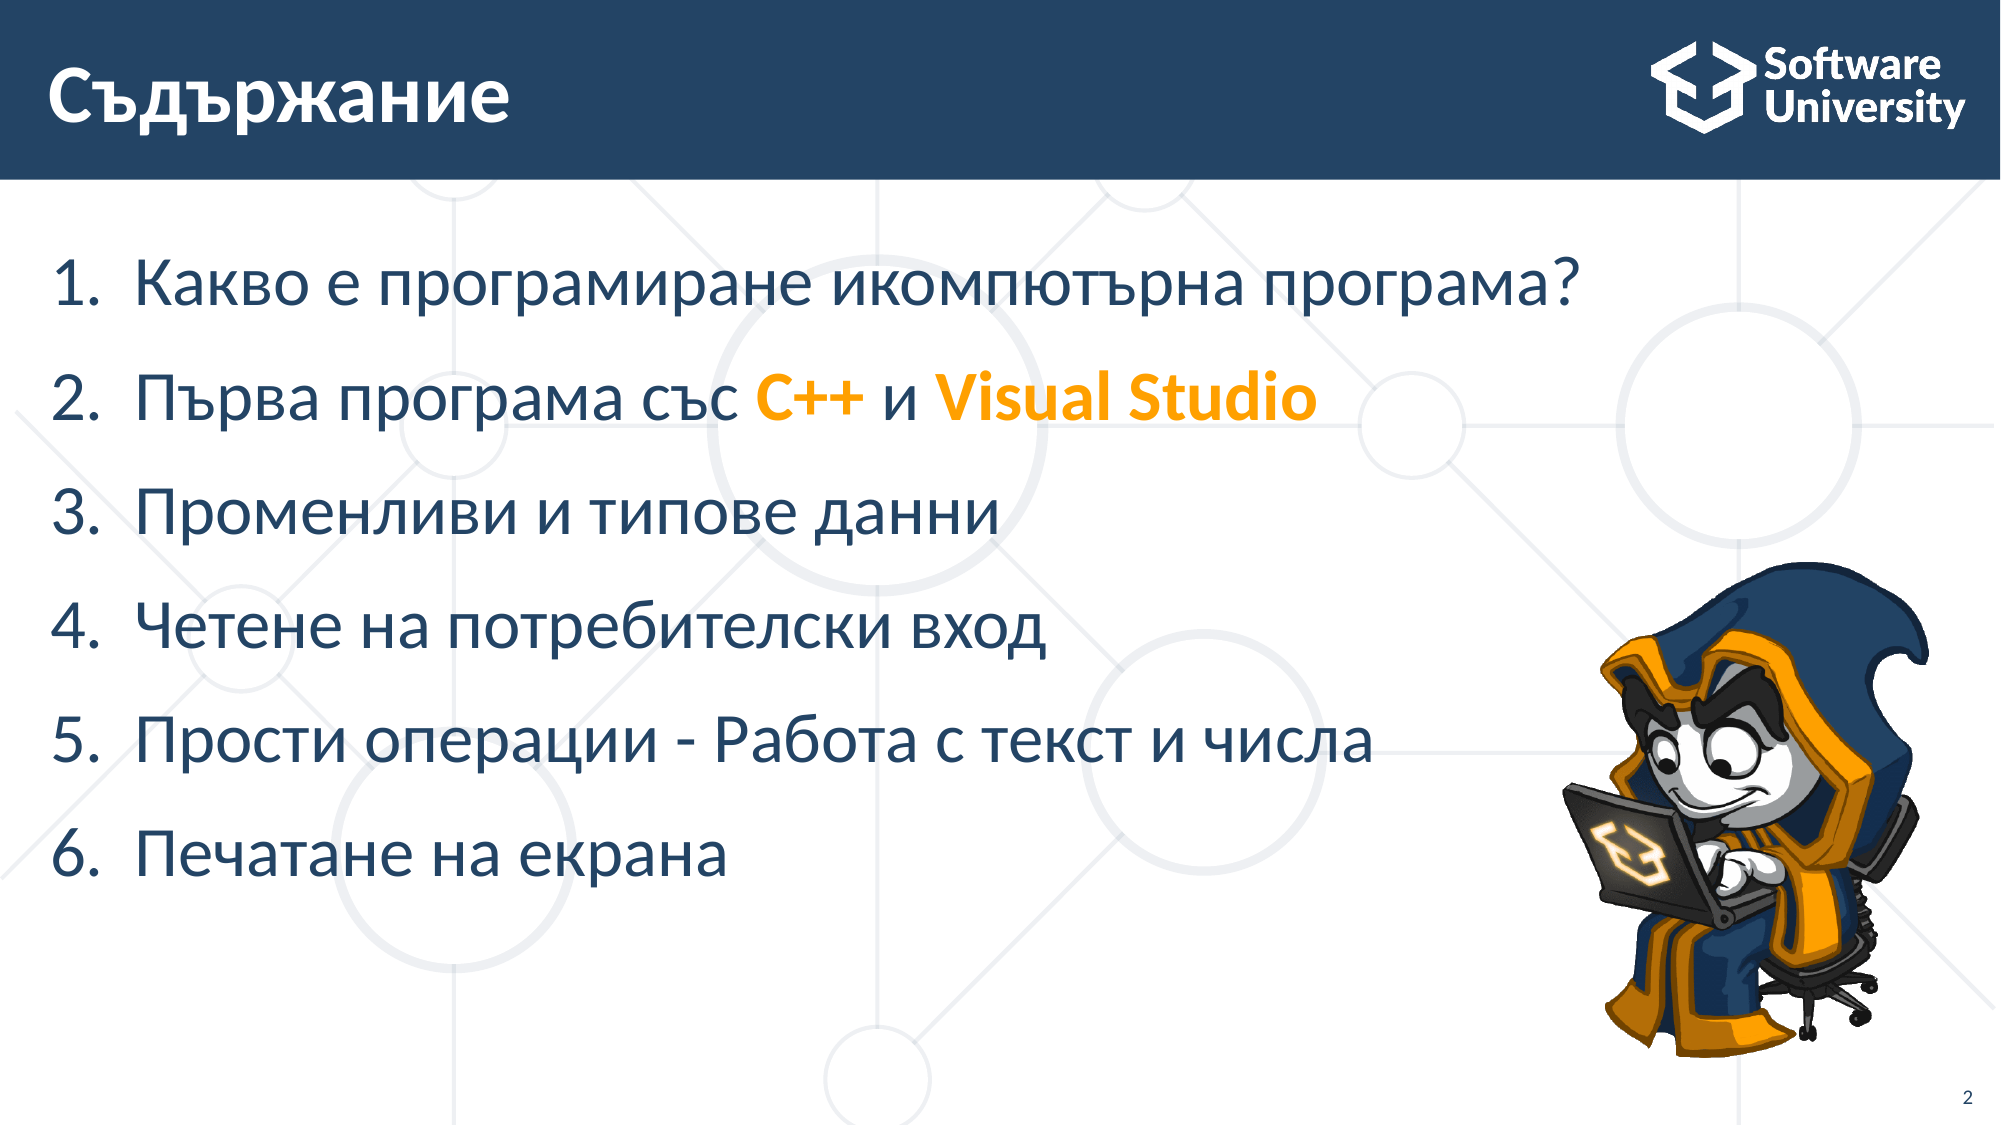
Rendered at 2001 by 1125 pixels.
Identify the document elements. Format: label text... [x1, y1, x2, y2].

picture [1651, 41, 1966, 134]
picture [1627, 559, 1931, 1059]
text_box 2 [1927, 1067, 1989, 1117]
list Какво е програмиране икомпютърна програма? Първа програма със C++ и Visual Studio Променливи и типове данни Четене на потребителски вход Прости операции - Работа с текст и числа Печатане на екрана [32, 224, 1627, 1080]
title Съдържание [31, 16, 1625, 162]
